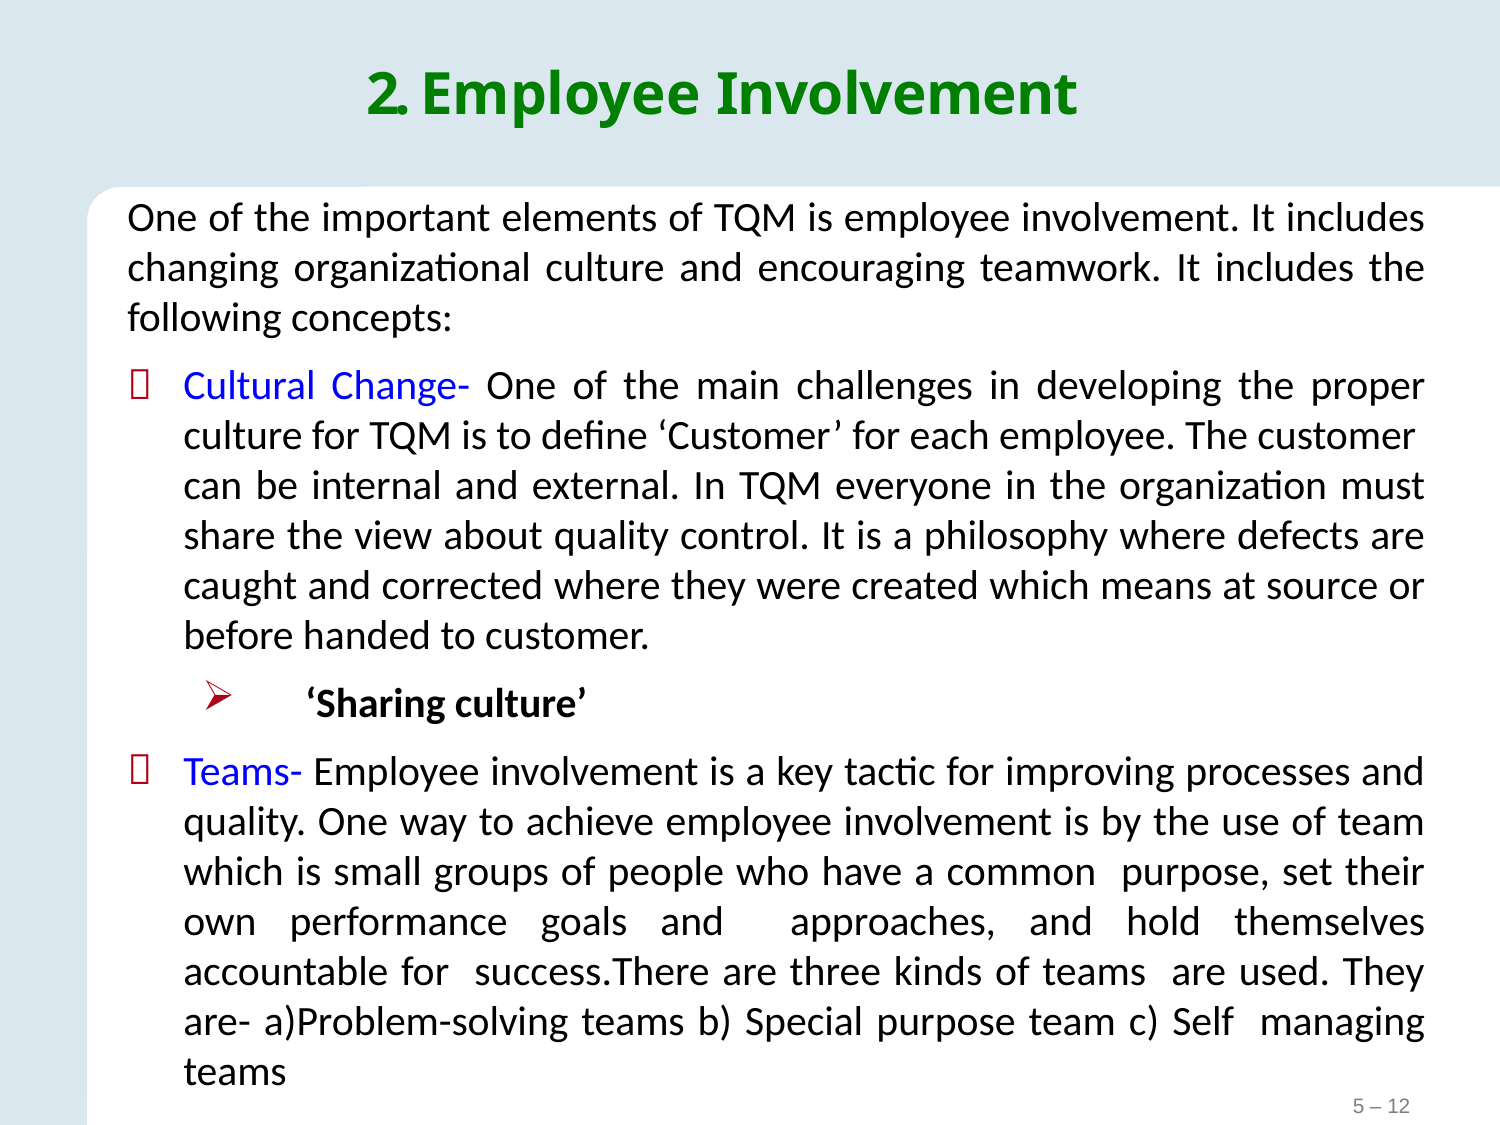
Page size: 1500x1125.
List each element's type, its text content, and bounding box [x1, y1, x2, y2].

text_box One of the important elements of TQM is employee involvement. It includes changing organizational culture and encouraging teamwork. It includes the following concepts: Cultural Change- One of the main challenges in developing the proper culture for TQM is to define ‘Customer’ for each employee. The customer can be internal and external. In TQM everyone in the organization must share the view about quality control. It is a philosophy where defects are caught and corrected where they were created which means at source or before handed to customer. ‘Sharing culture’ Teams- Employee involvement is a key tactic for improving processes and quality. One way to achieve employee involvement is by the use of team which is small groups of people who have a common purpose, set their own performance goals and approaches, and hold themselves accountable for success.There are three kinds of teams are used. They are- a)Problem-solving teams b) Special purpose team c) Self managing teams [121, 172, 1425, 1094]
slide_number 5 – 12 [1350, 1094, 1417, 1125]
title 2. Employee Involvement [91, 54, 1351, 245]
